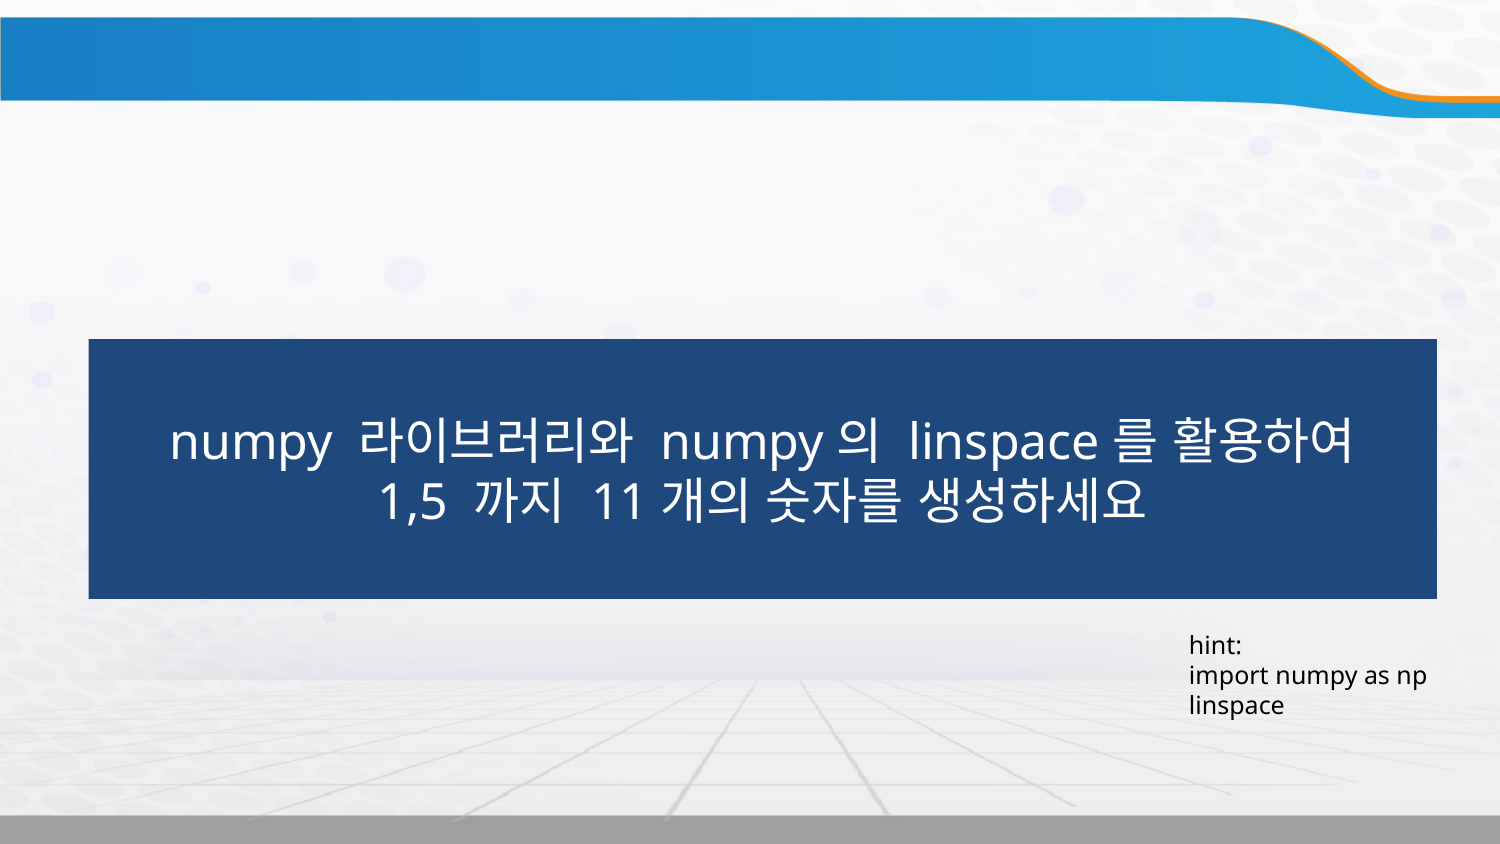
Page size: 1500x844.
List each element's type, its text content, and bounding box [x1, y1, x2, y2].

text_box 실습 [29, 0, 1175, 103]
picture [0, 0, 1500, 844]
text_box numpy 라이브러리와 numpy의 linspace를 활용하여 1,5 까지 11개의 숫자를 생성하세요 [88, 339, 1437, 599]
text_box hint: import numpy as np linspace [1174, 622, 1443, 728]
